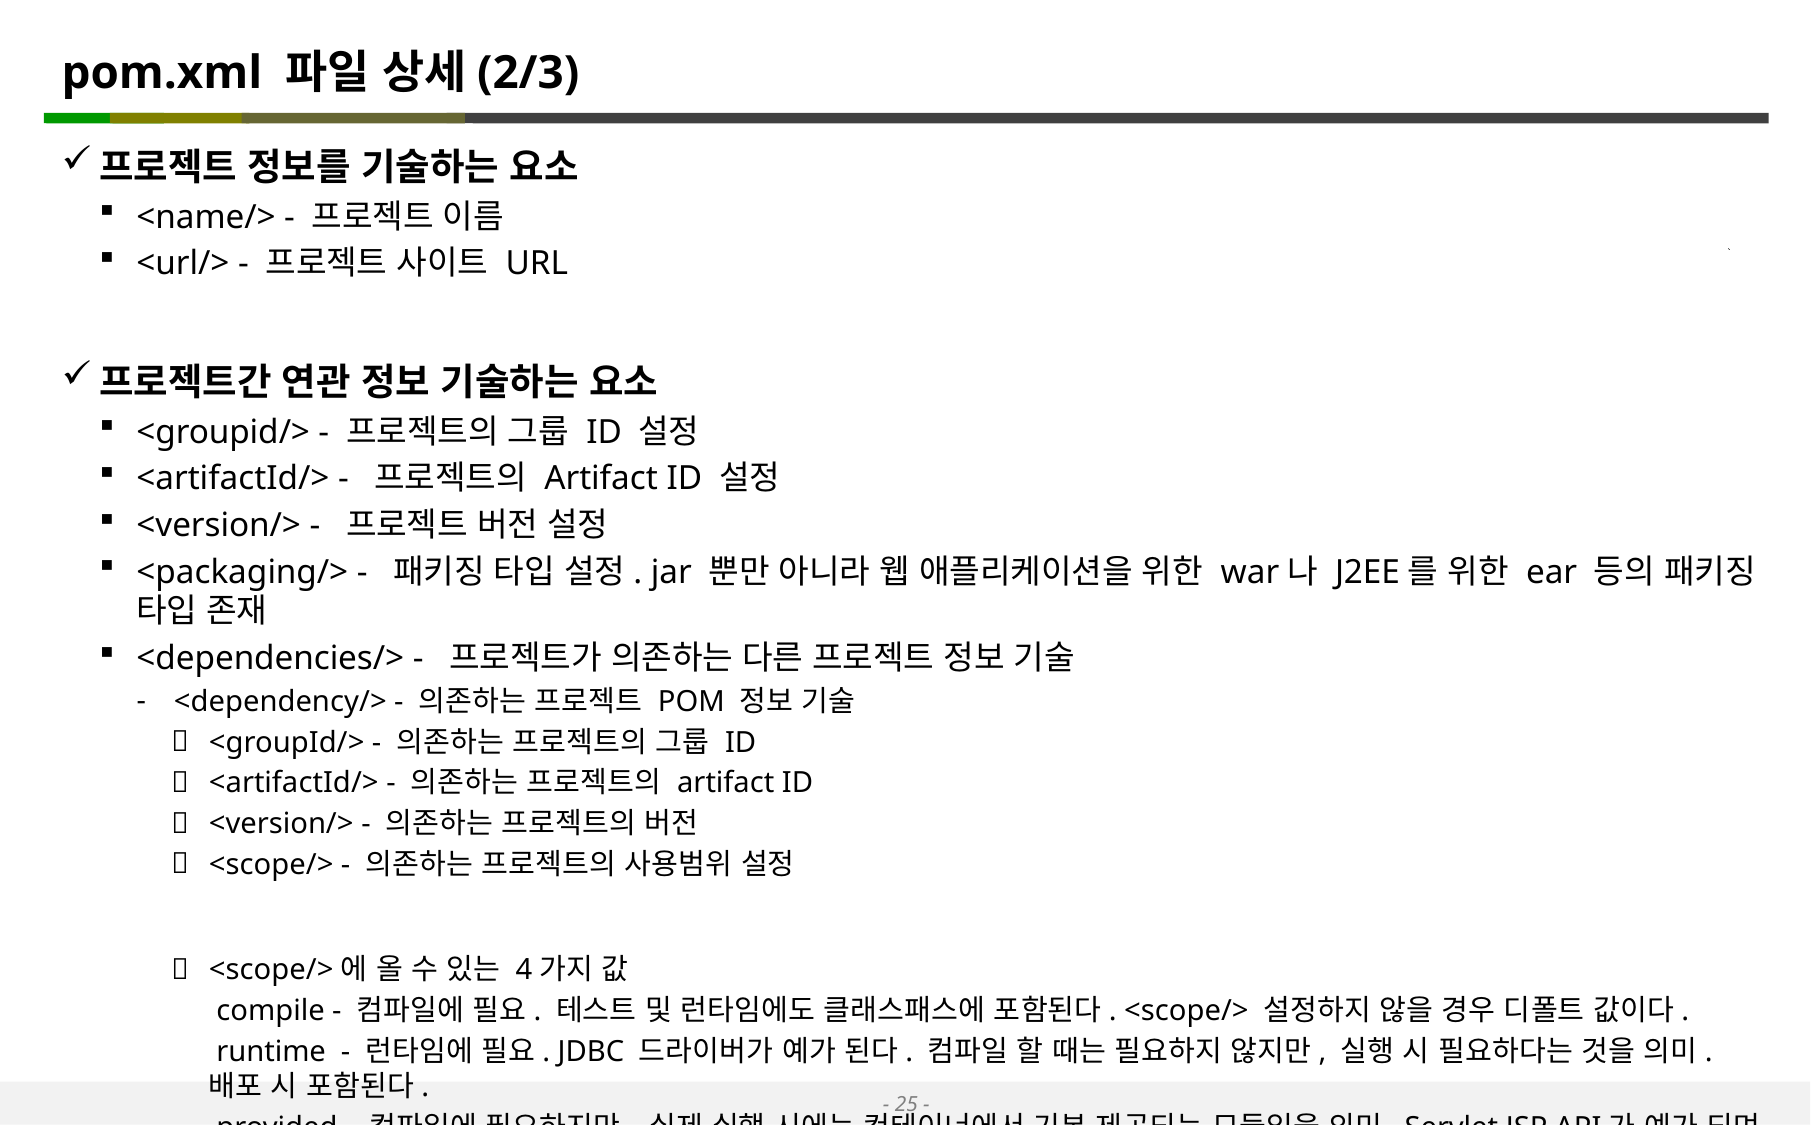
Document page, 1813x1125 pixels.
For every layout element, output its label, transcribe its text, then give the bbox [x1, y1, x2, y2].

list 프로젝트 정보를 기술하는 요소 <name/> - 프로젝트 이름 <url/> - 프로젝트 사이트 URL 프로젝트간 연관 정보 기술하는 요소 <groupid/> - 프로젝트의 그룹 ID 설정 <artifactId/> - 프로젝트의 Artifact ID 설정 <version/> - 프로젝트 버전 설정 <packaging/> - 패키징 타입 설정. jar 뿐만 아니라 웹 애플리케이션을 위한 war나 J2EE를 위한 ear 등의 패키징 타입 존재 <dependencies/> - 프로젝트가 의존하는 다른 프로젝트 정보 기술 <dependency/> - 의존하는 프로젝트 POM 정보 기술 <groupId/> - 의존하는 프로젝트의 그룹 ID <artifactId/> - 의존하는 프로젝트의 artifact ID <version/> - 의존하는 프로젝트의 버전 <scope/> - 의존하는 프로젝트의 사용범위 설정 <scope/>에 올 수 있는 4가지 값 compile - 컴파일에 필요. 테스트 및 런타임에도 클래스패스에 포함된다. <scope/> 설정하지 않을 경우 디폴트 값이다. runtime - 런타임에 필요. JDBC 드라이버가 예가 된다. 컴파일 할 때는 필요하지 않지만, 실행 시 필요하다는 것을 의미. 배포 시 포함된다. provided - 컴파일에 필요하지만, 실제 실행 시에는 컨테이너에서 기본 제공되는 모듈임을 의미. Servlet,JSP API가 예가 되며 배포 시 제외된다. test - 테스트 코드를 컴파일 할 때 필요한 모듈을 의미. Mock 테스트를 위한 ㅁ모듈이 예가 되며 배포 시 제외된다. [55, 137, 1781, 1104]
title pom.xml 파일 상세(2/3) [55, 22, 1557, 118]
